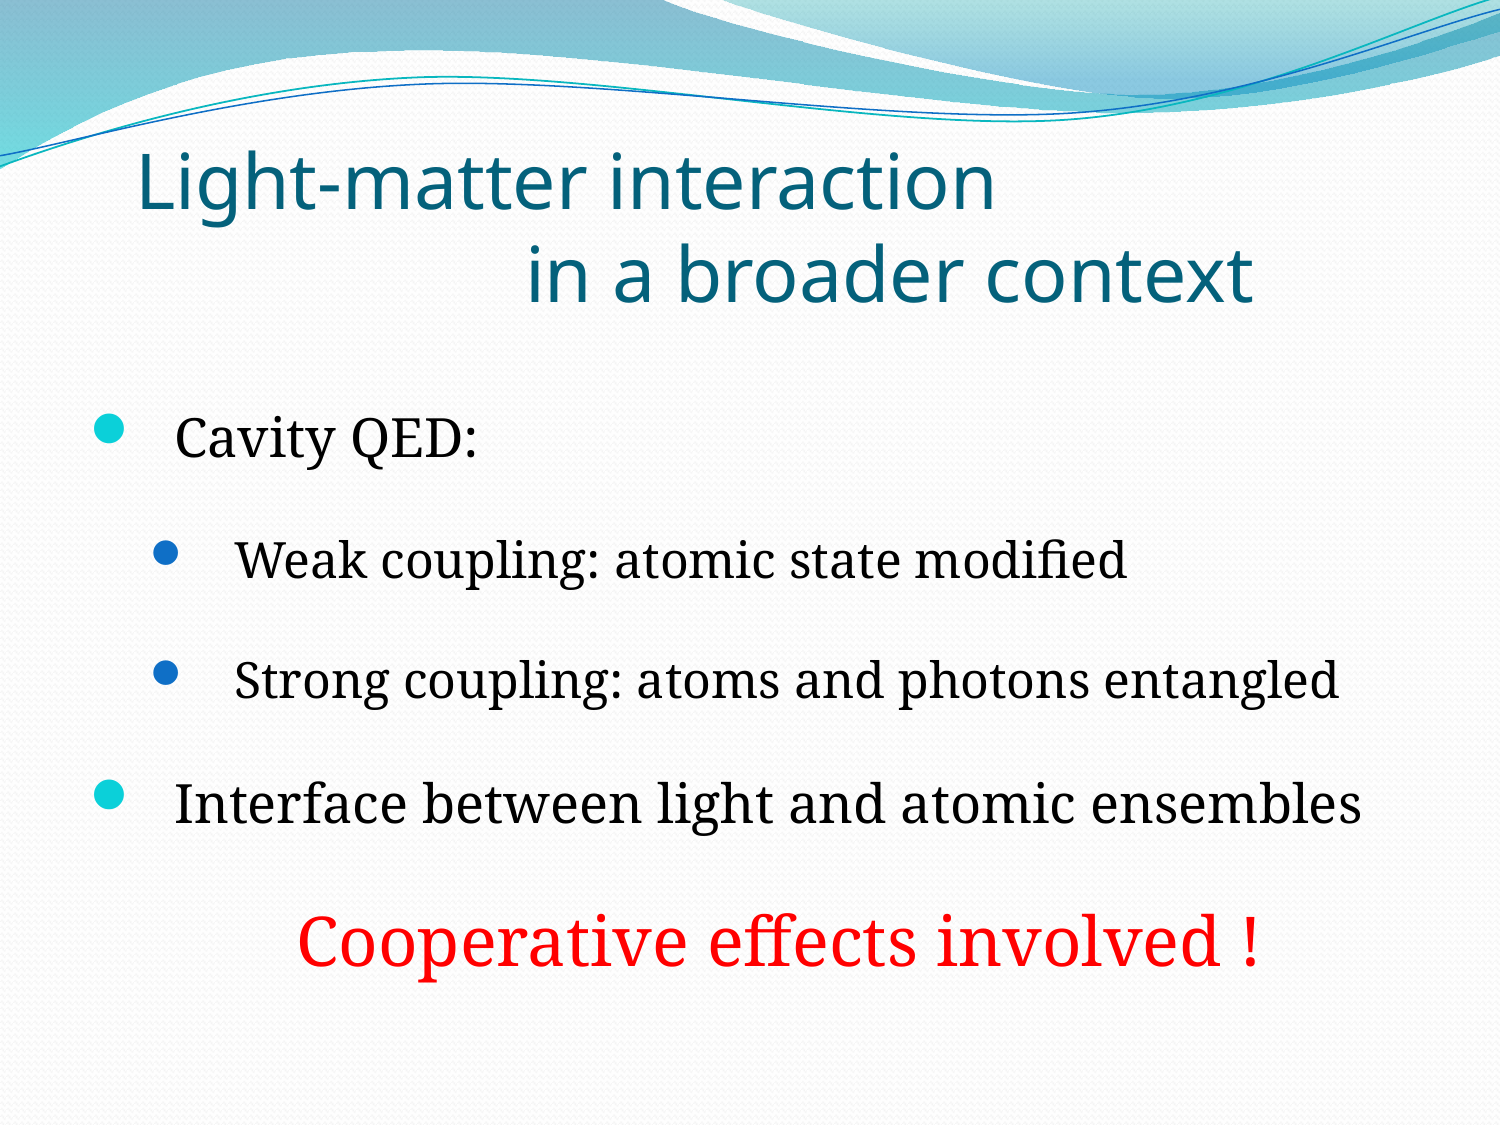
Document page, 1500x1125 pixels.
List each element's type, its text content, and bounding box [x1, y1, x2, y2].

list Cavity QED: Weak coupling: atomic state modified Strong coupling: atoms and photons entangled Interface between light and atomic ensembles Cooperative effects involved ! [75, 395, 1425, 1038]
title Light-matter interaction in a broader context [75, 152, 1450, 318]
